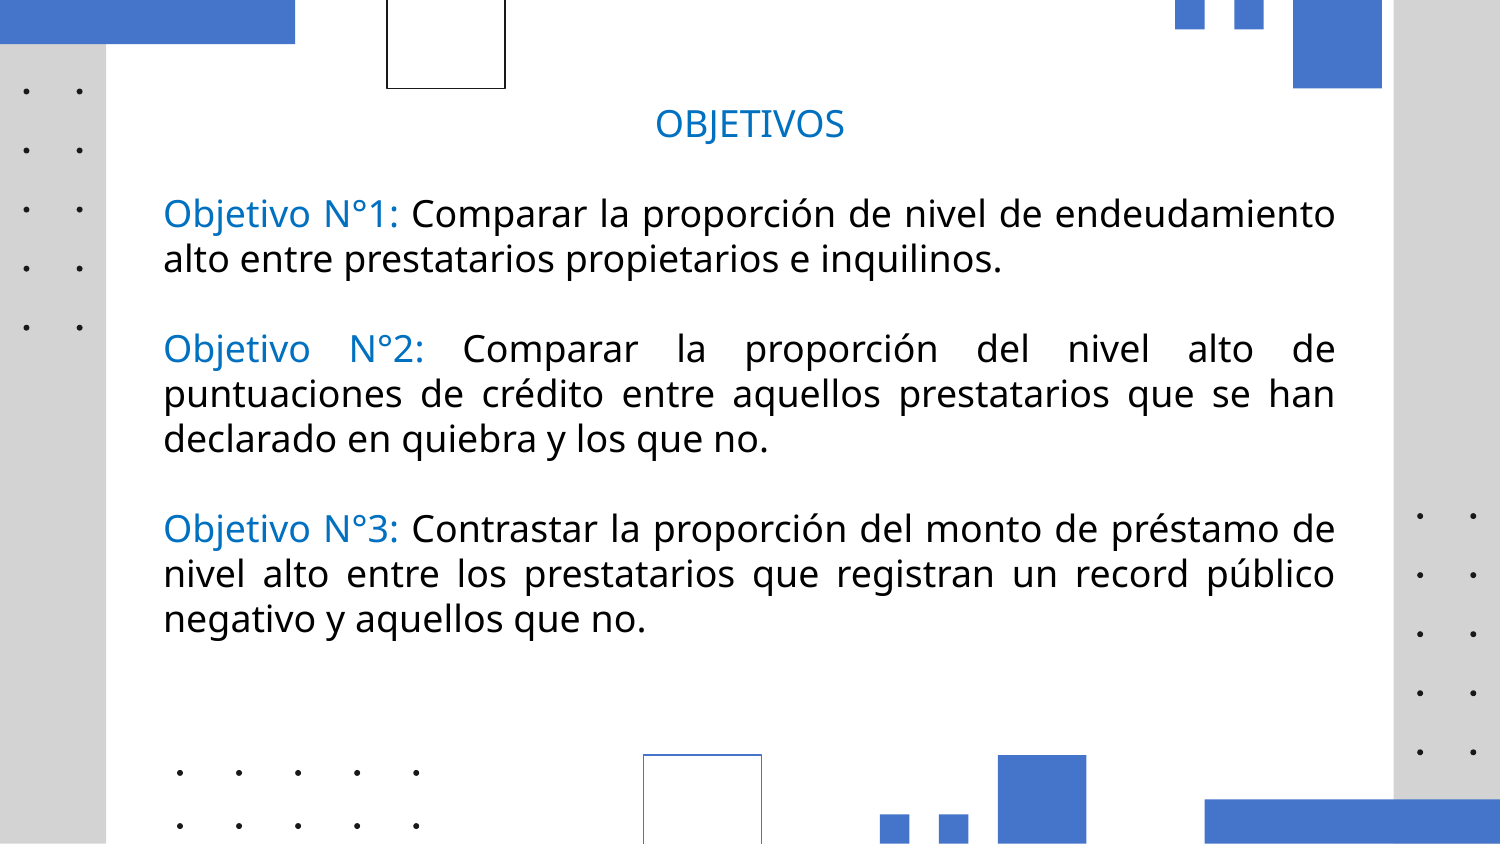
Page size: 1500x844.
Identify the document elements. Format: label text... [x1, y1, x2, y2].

text_box OBJETIVOS Objetivo N°1: Comparar la proporción de nivel de endeudamiento alto entre prestatarios propietarios e inquilinos. Objetivo N°2: Comparar la proporción del nivel alto de puntuaciones de crédito entre aquellos prestatarios que se han declarado en quiebra y los que no. Objetivo N°3: Contrastar la proporción del monto de préstamo de nivel alto entre los prestatarios que registran un record público negativo y aquellos que no. [148, 92, 1352, 648]
